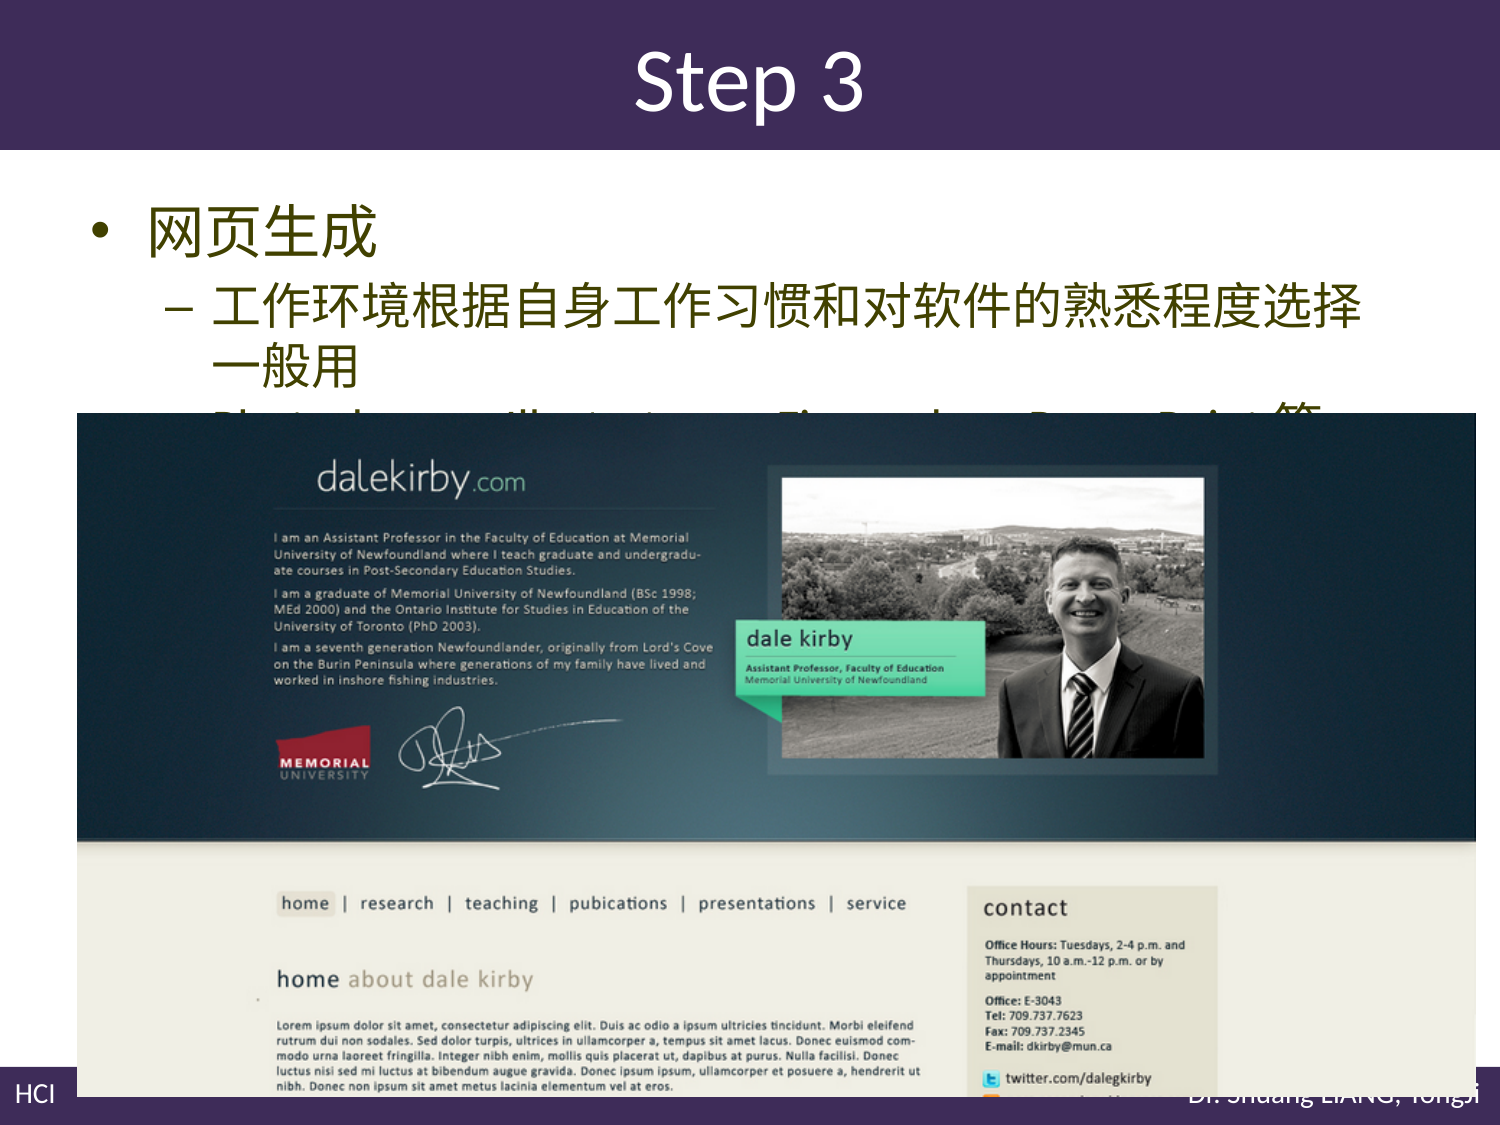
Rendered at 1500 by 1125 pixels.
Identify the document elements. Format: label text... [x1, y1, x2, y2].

footer HCI Dr. Shuang LIANG, TongJi [0, 1066, 1500, 1125]
list 网页生成 工作环境根据自身工作习惯和对软件的熟悉程度选择一般用Photoshop，Illustrator，Firework，PowerPoint等 [75, 187, 1425, 413]
title Step 3 [0, 0, 1500, 150]
picture [76, 413, 1477, 1098]
